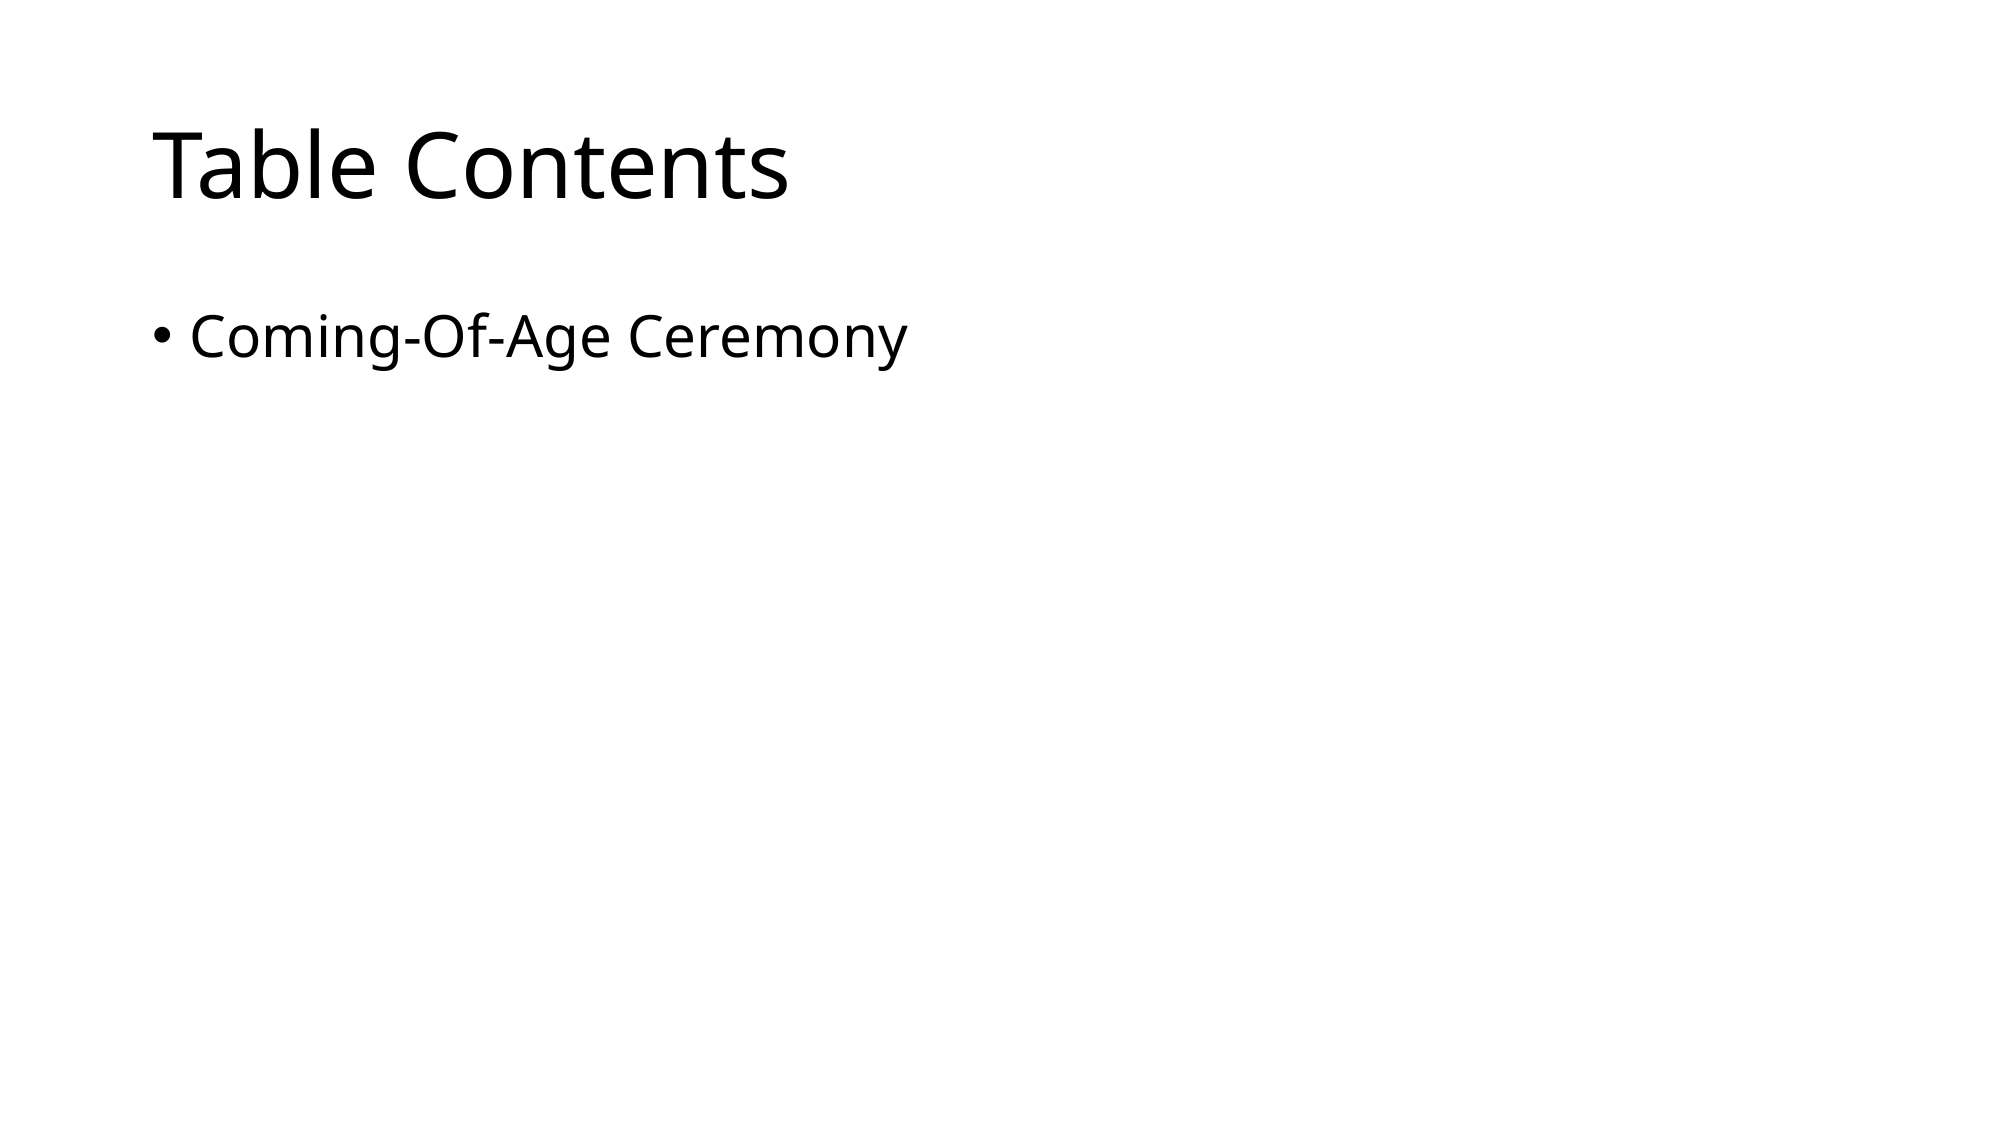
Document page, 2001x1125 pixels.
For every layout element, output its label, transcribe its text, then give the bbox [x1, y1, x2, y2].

title Table Contents [137, 59, 1863, 278]
list Coming-Of-Age Ceremony [137, 299, 1863, 1014]
